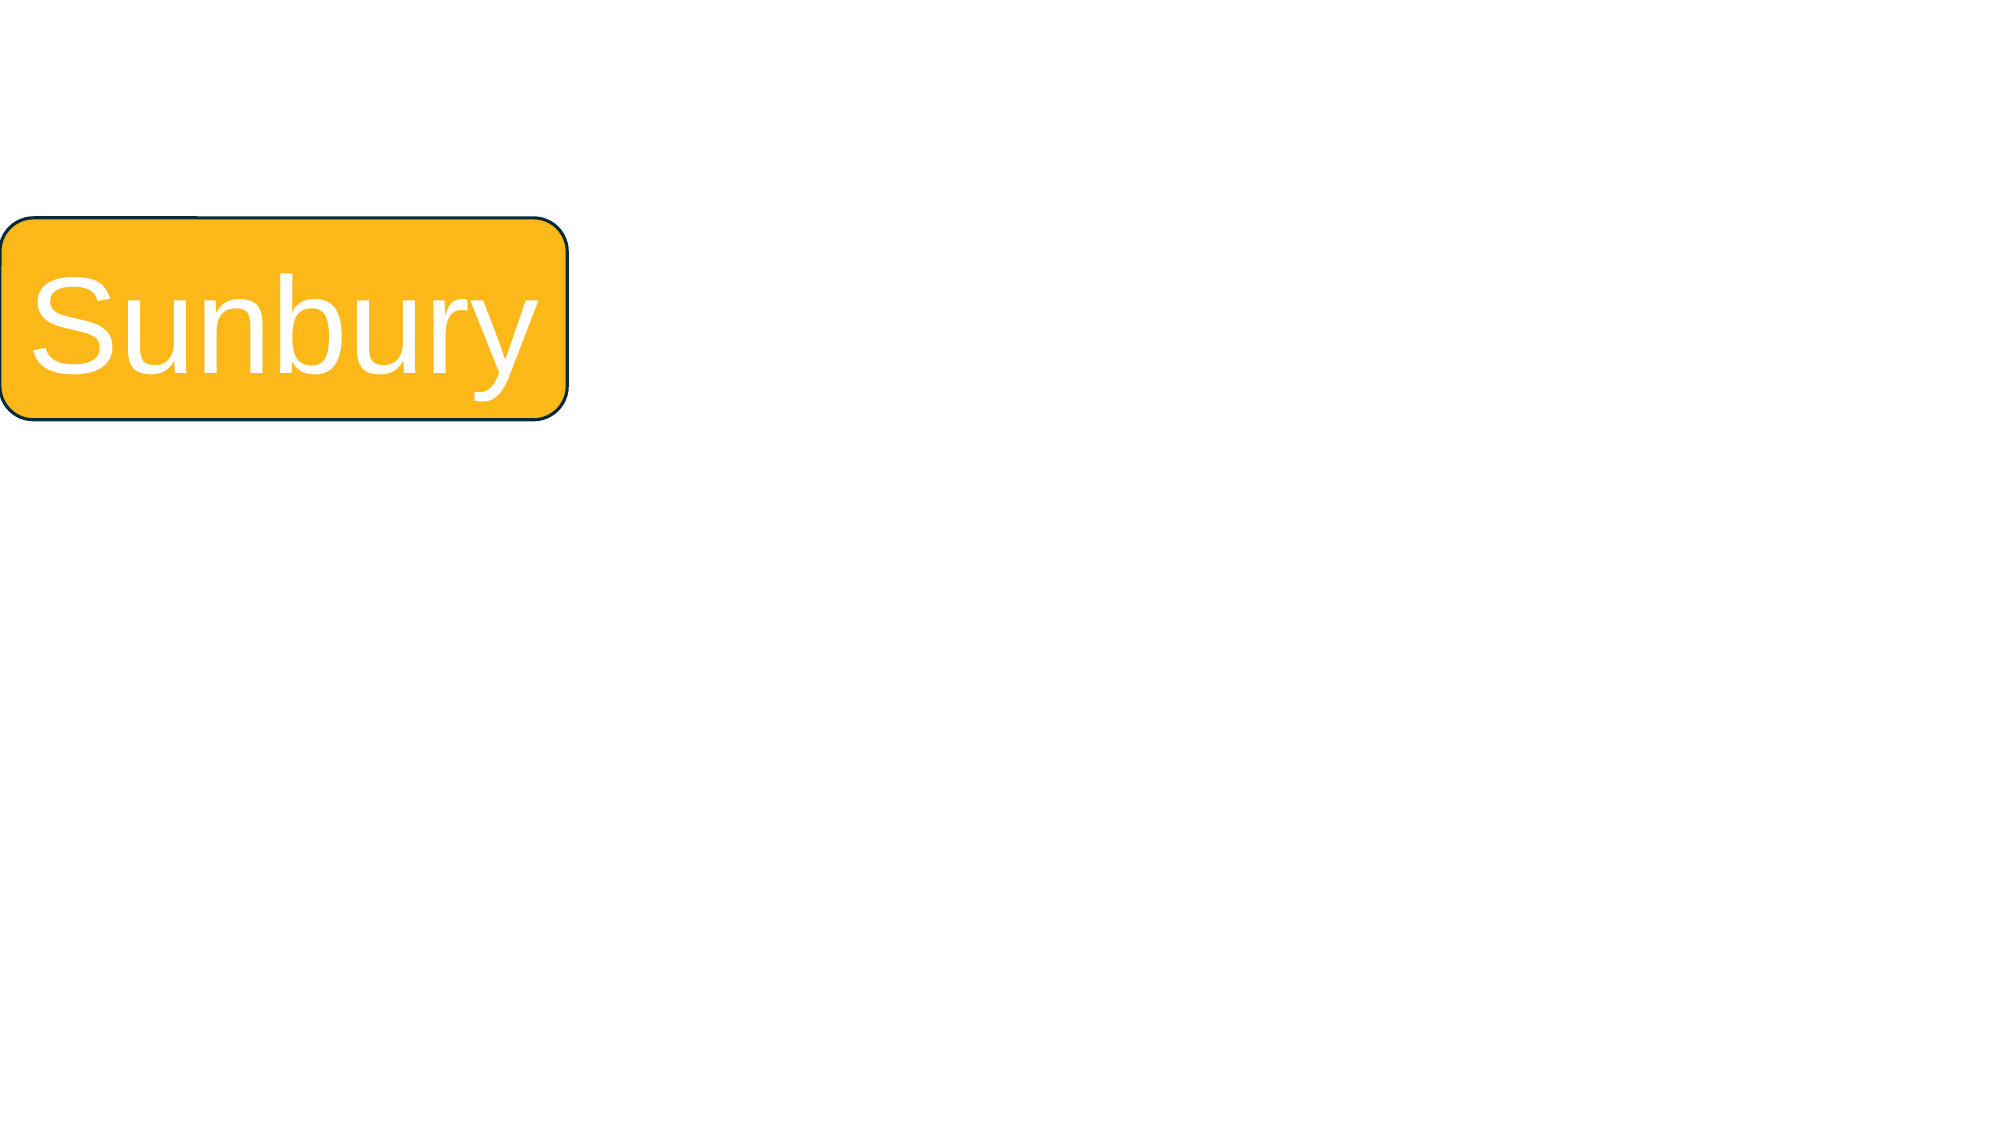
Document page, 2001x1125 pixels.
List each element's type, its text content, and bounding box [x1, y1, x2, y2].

text_box Sunbury [0, 216, 569, 422]
